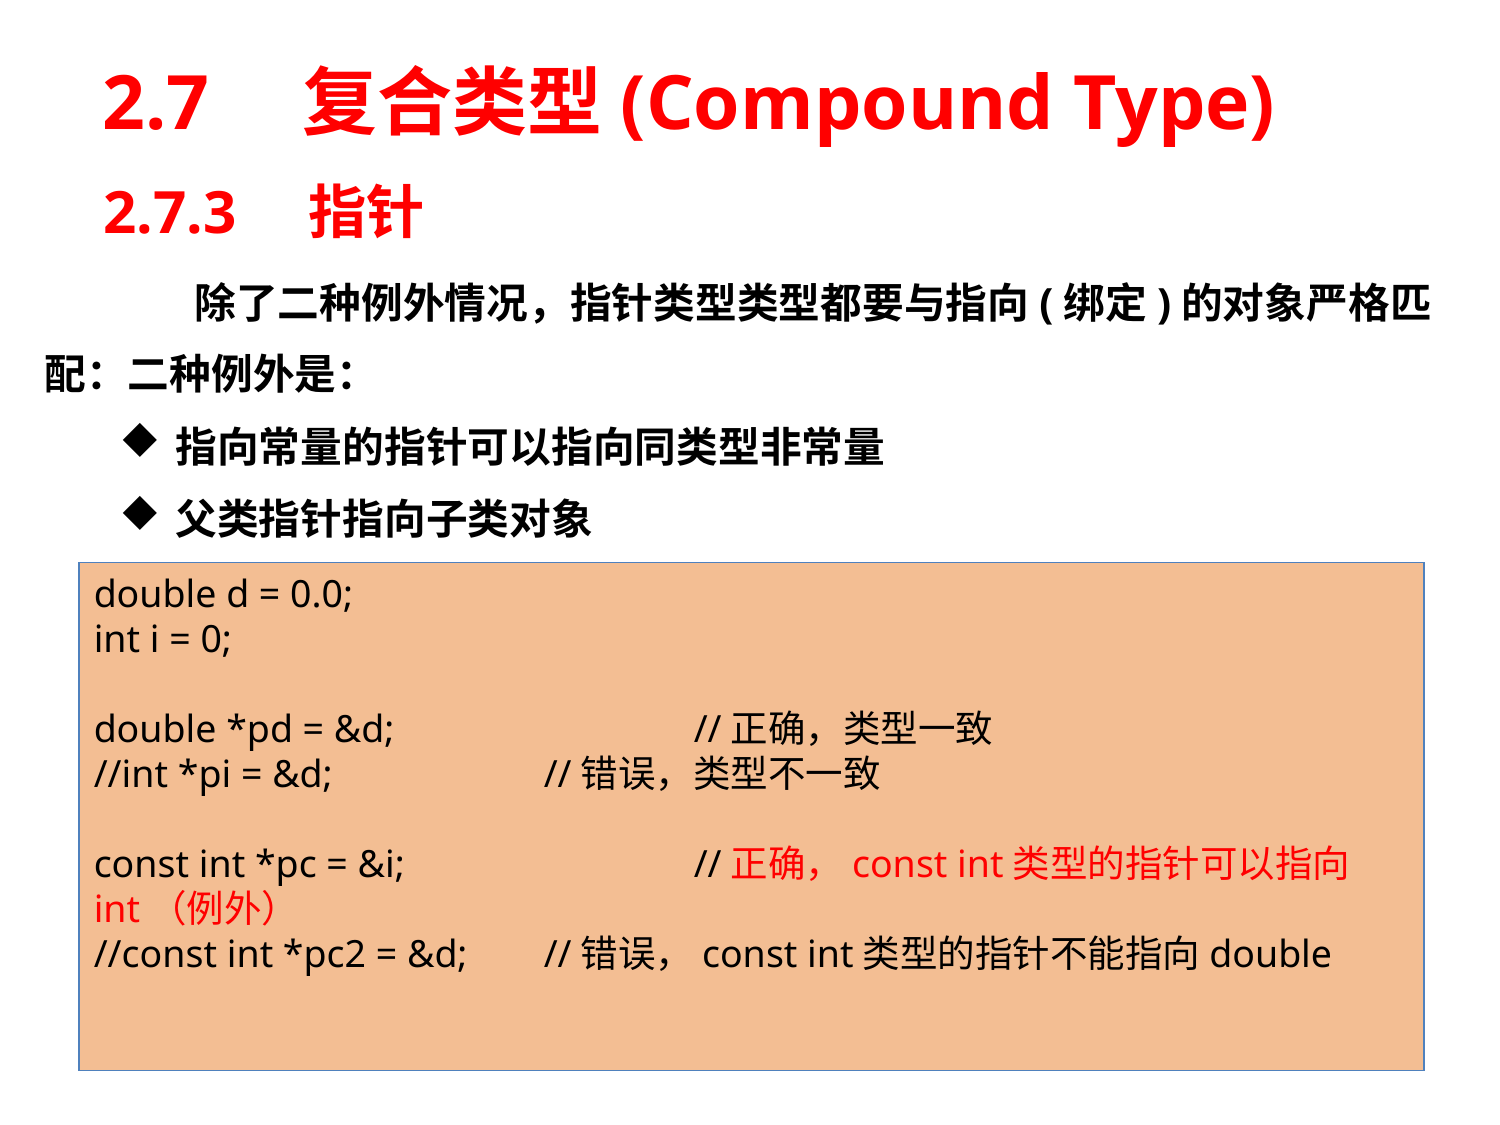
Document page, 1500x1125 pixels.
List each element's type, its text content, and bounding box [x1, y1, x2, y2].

title 2.7 复合类型(Compound Type) [87, 31, 1363, 169]
text_box double d = 0.0; int i = 0; double *pd = &d; //正确，类型一致 //int *pi = &d; //错误，类型不一致 const int *pc = &i; //正确，const int类型的指针可以指向int（例外） //const int *pc2 = &d; //错误，const int类型的指针不能指向double [78, 562, 1425, 1071]
text_box 2.7.3 指针 [88, 141, 1364, 236]
text_box 除了二种例外情况，指针类型类型都要与指向(绑定)的对象严格匹配：二种例外是： 指向常量的指针可以指向同类型非常量 父类指针指向子类对象 [29, 236, 1474, 1106]
